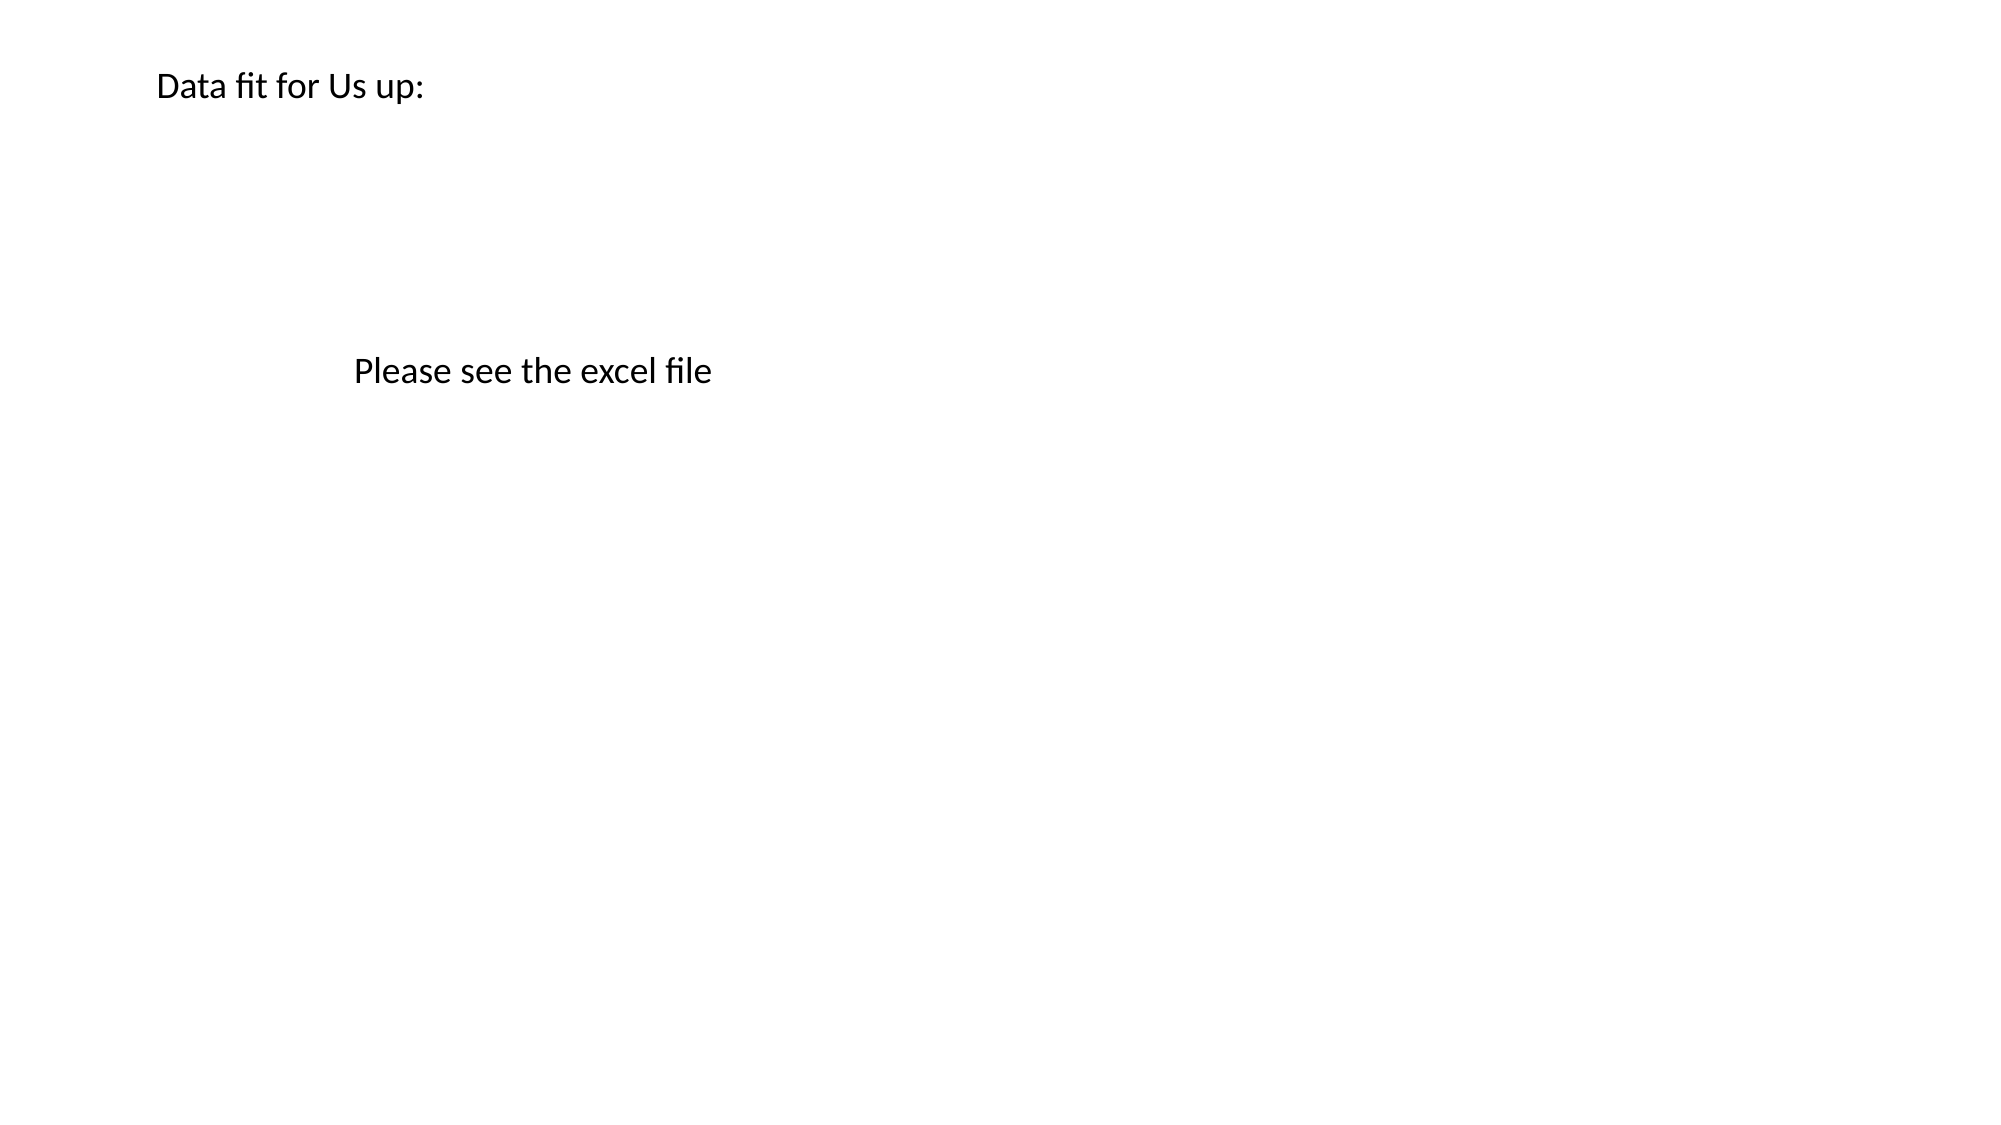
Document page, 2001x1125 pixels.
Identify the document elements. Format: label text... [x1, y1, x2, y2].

text_box Data fit for Us up: [141, 53, 441, 159]
text_box Please see the excel file [339, 338, 737, 399]
